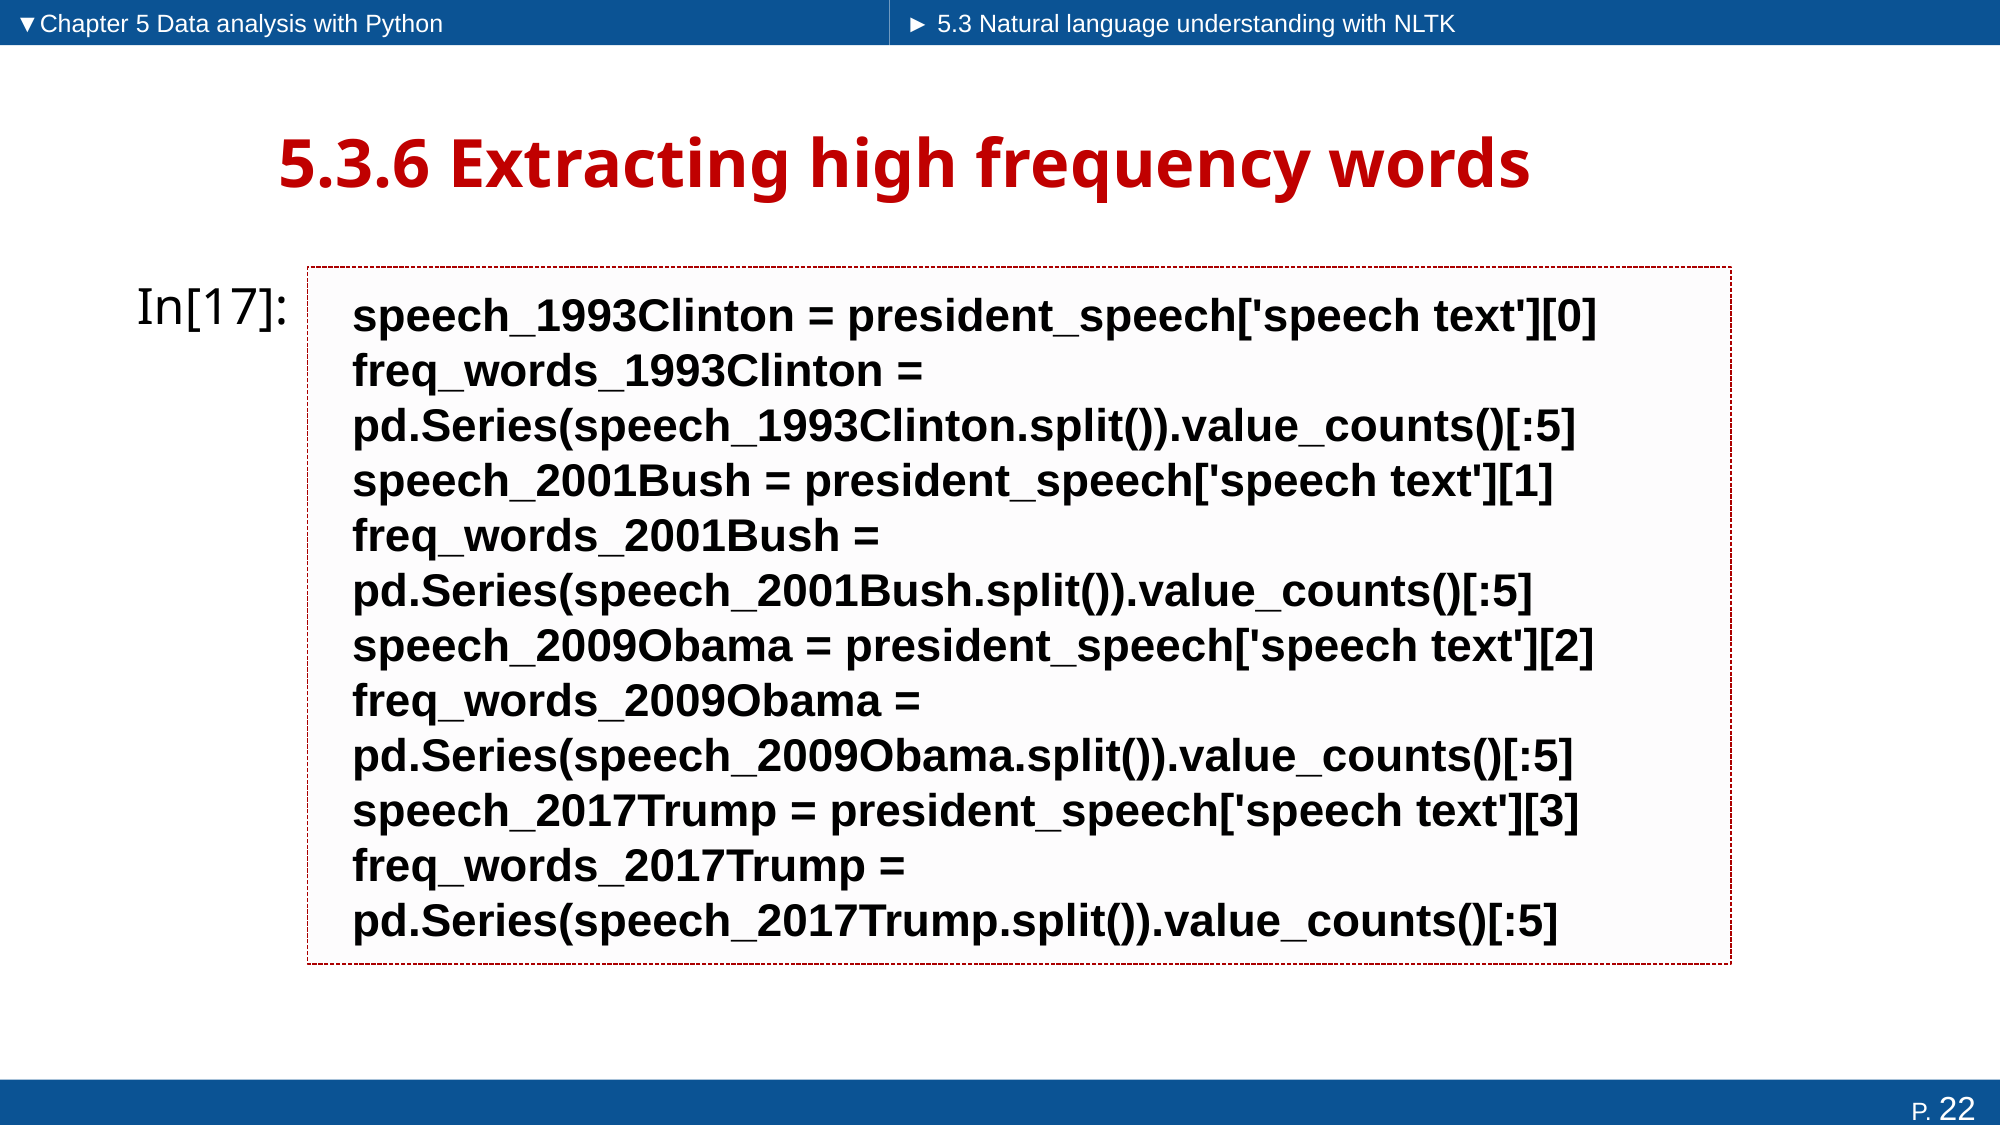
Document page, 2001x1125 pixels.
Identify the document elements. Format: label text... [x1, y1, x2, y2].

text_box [122, 267, 1731, 965]
list ▼Chapter 5 Data analysis with Python [0, 0, 725, 43]
list ► 5.3 Natural language understanding with NLTK [890, 0, 1485, 43]
title 5.3.6 Extracting high frequency words [101, 92, 1710, 229]
